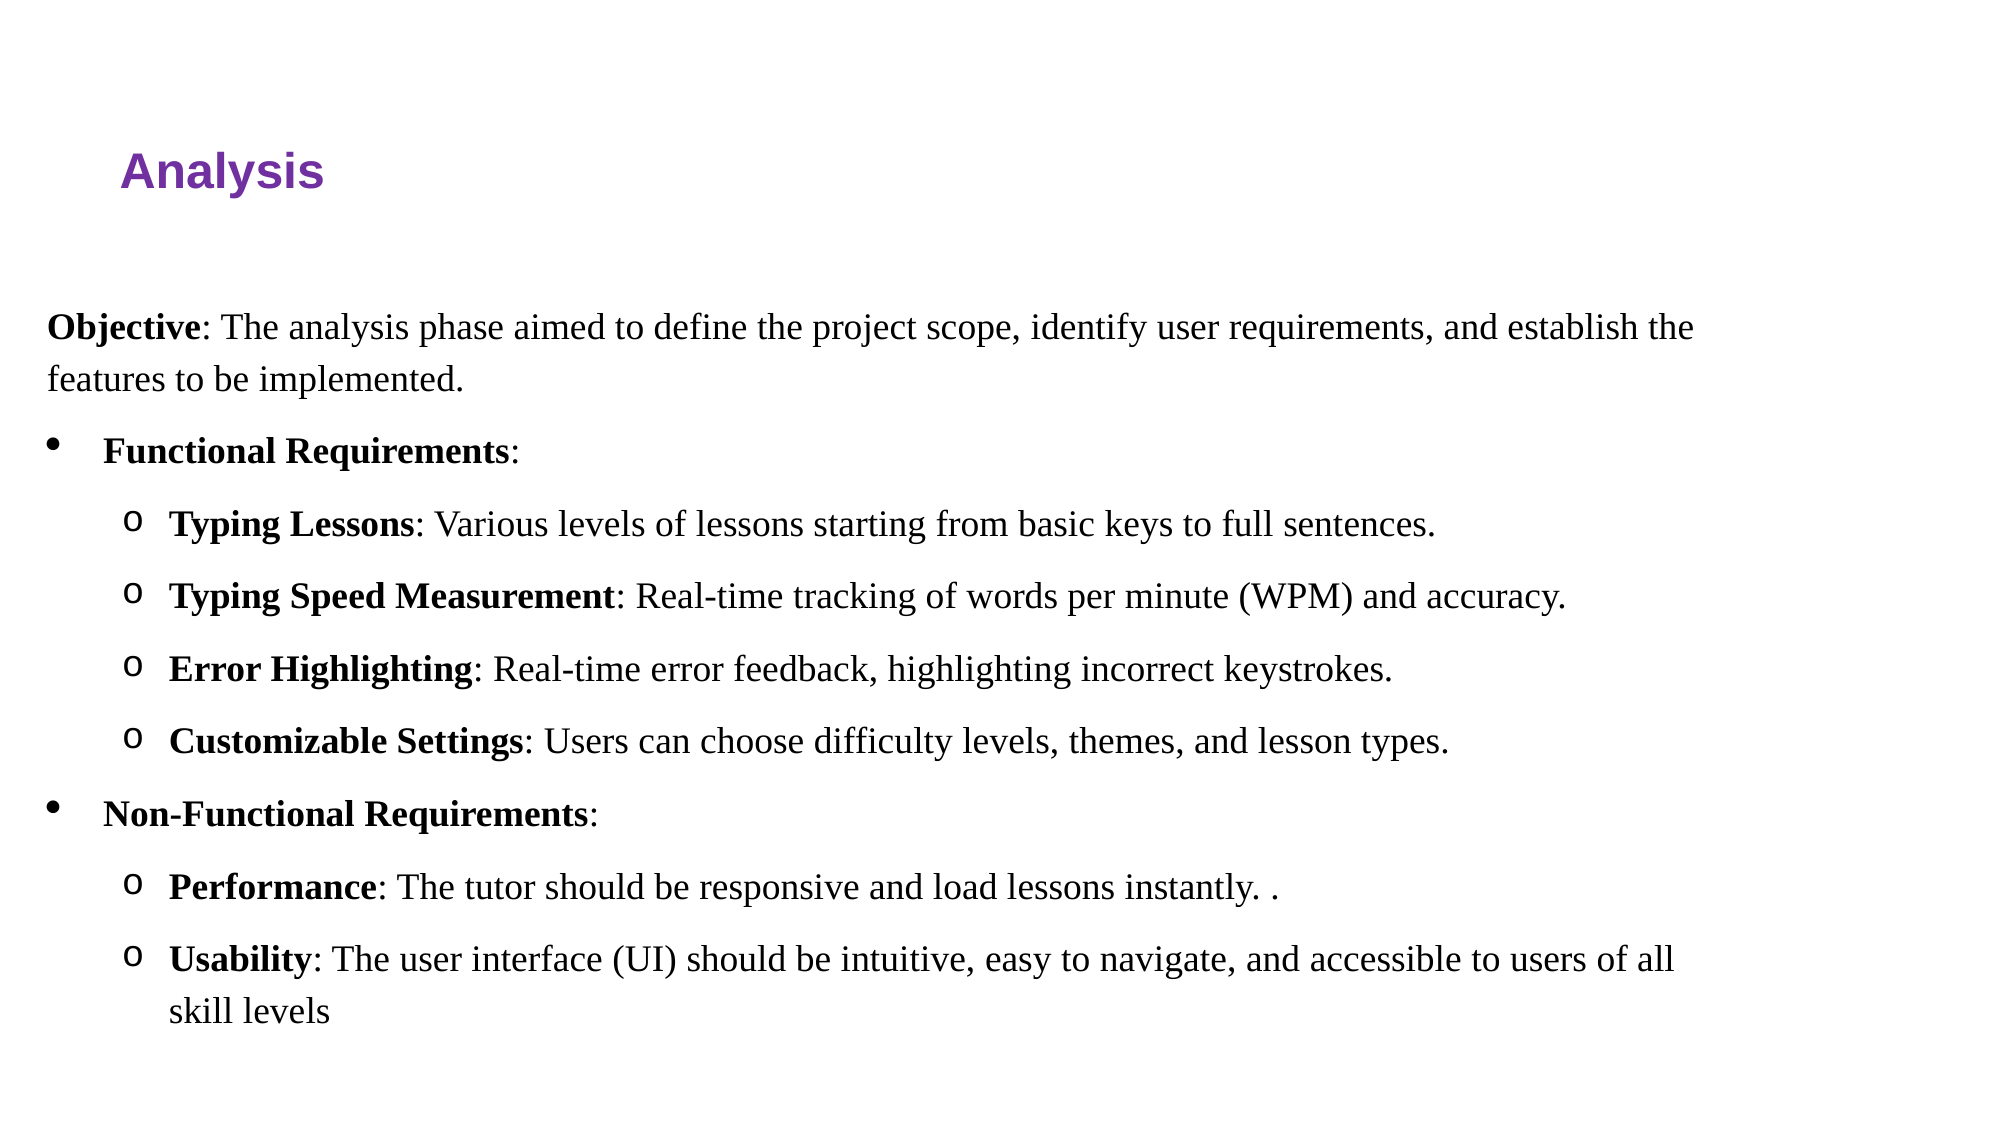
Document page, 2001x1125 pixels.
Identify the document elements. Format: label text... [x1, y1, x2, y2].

text_box Objective: The analysis phase aimed to define the project scope, identify user requirements, and establish the features to be implemented. Functional Requirements: Typing Lessons: Various levels of lessons starting from basic keys to full sentences. Typing Speed Measurement: Real-time tracking of words per minute (WPM) and accuracy. Error Highlighting: Real-time error feedback, highlighting incorrect keystrokes. Customizable Settings: Users can choose difficulty levels, themes, and lesson types. Non-Functional Requirements: Performance: The tutor should be responsive and load lessons instantly. . Usability: The user interface (UI) should be intuitive, easy to navigate, and accessible to users of all skill levels [32, 287, 1723, 1105]
text_box Analysis [104, 131, 1105, 206]
